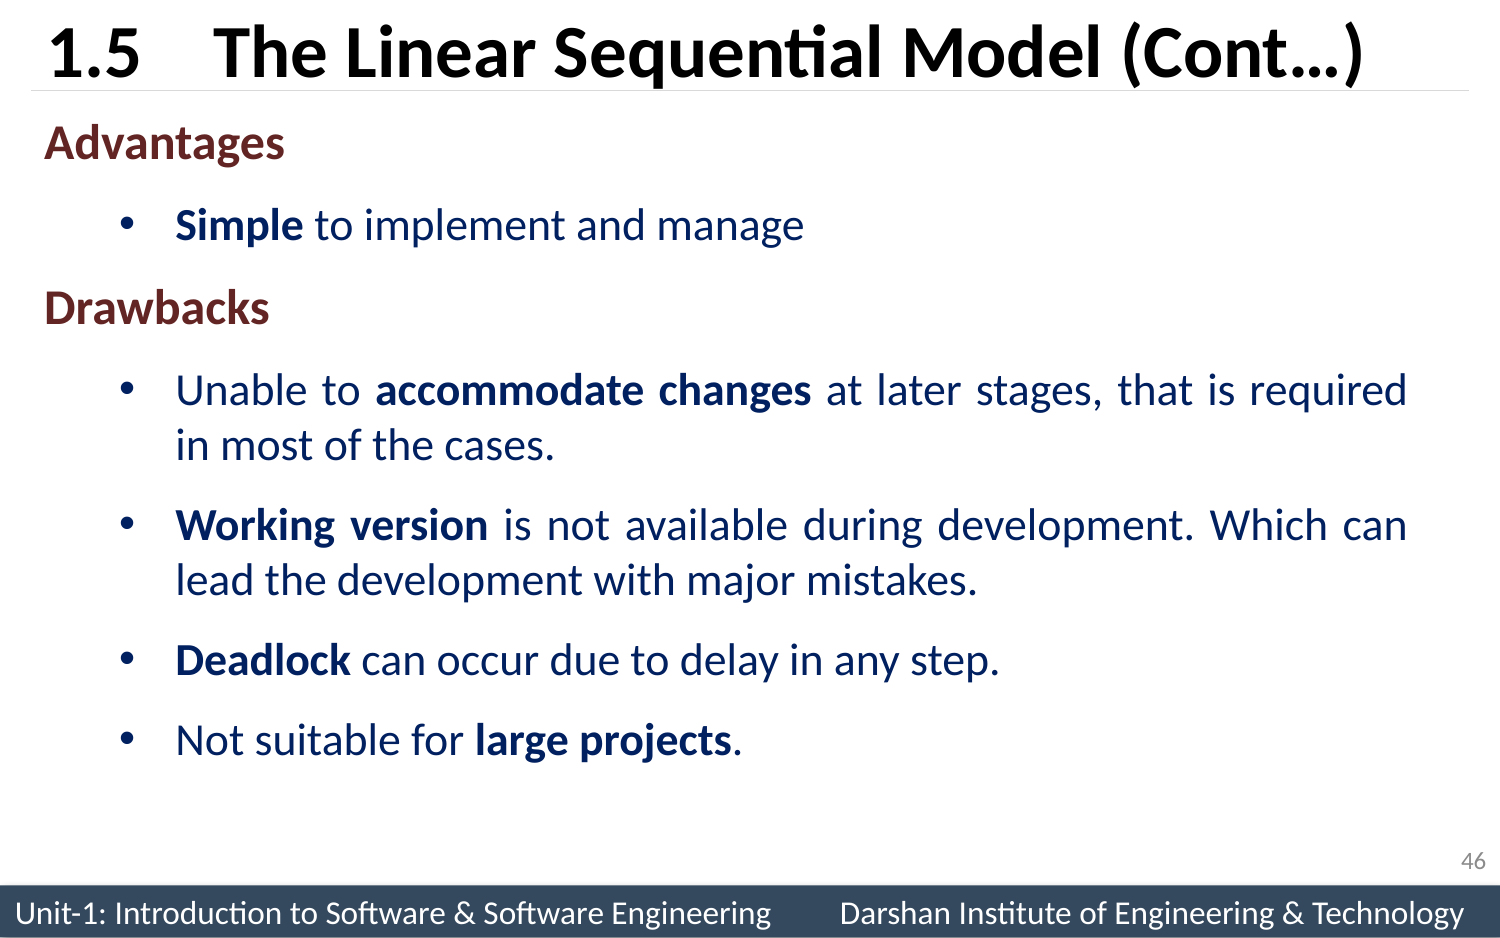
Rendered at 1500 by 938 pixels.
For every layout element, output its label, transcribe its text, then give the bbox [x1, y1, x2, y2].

title 1.5 The Linear Sequential Model (Cont…) [31, 0, 1469, 103]
text_box Advantages Simple to implement and manage Drawbacks Unable to accommodate changes at later stages, that is required in most of the cases. Working version is not available during development. Which can lead the development with major mistakes. Deadlock can occur due to delay in any step. Not suitable for large projects. [29, 102, 1424, 773]
slide_number 46 [1151, 834, 1500, 885]
